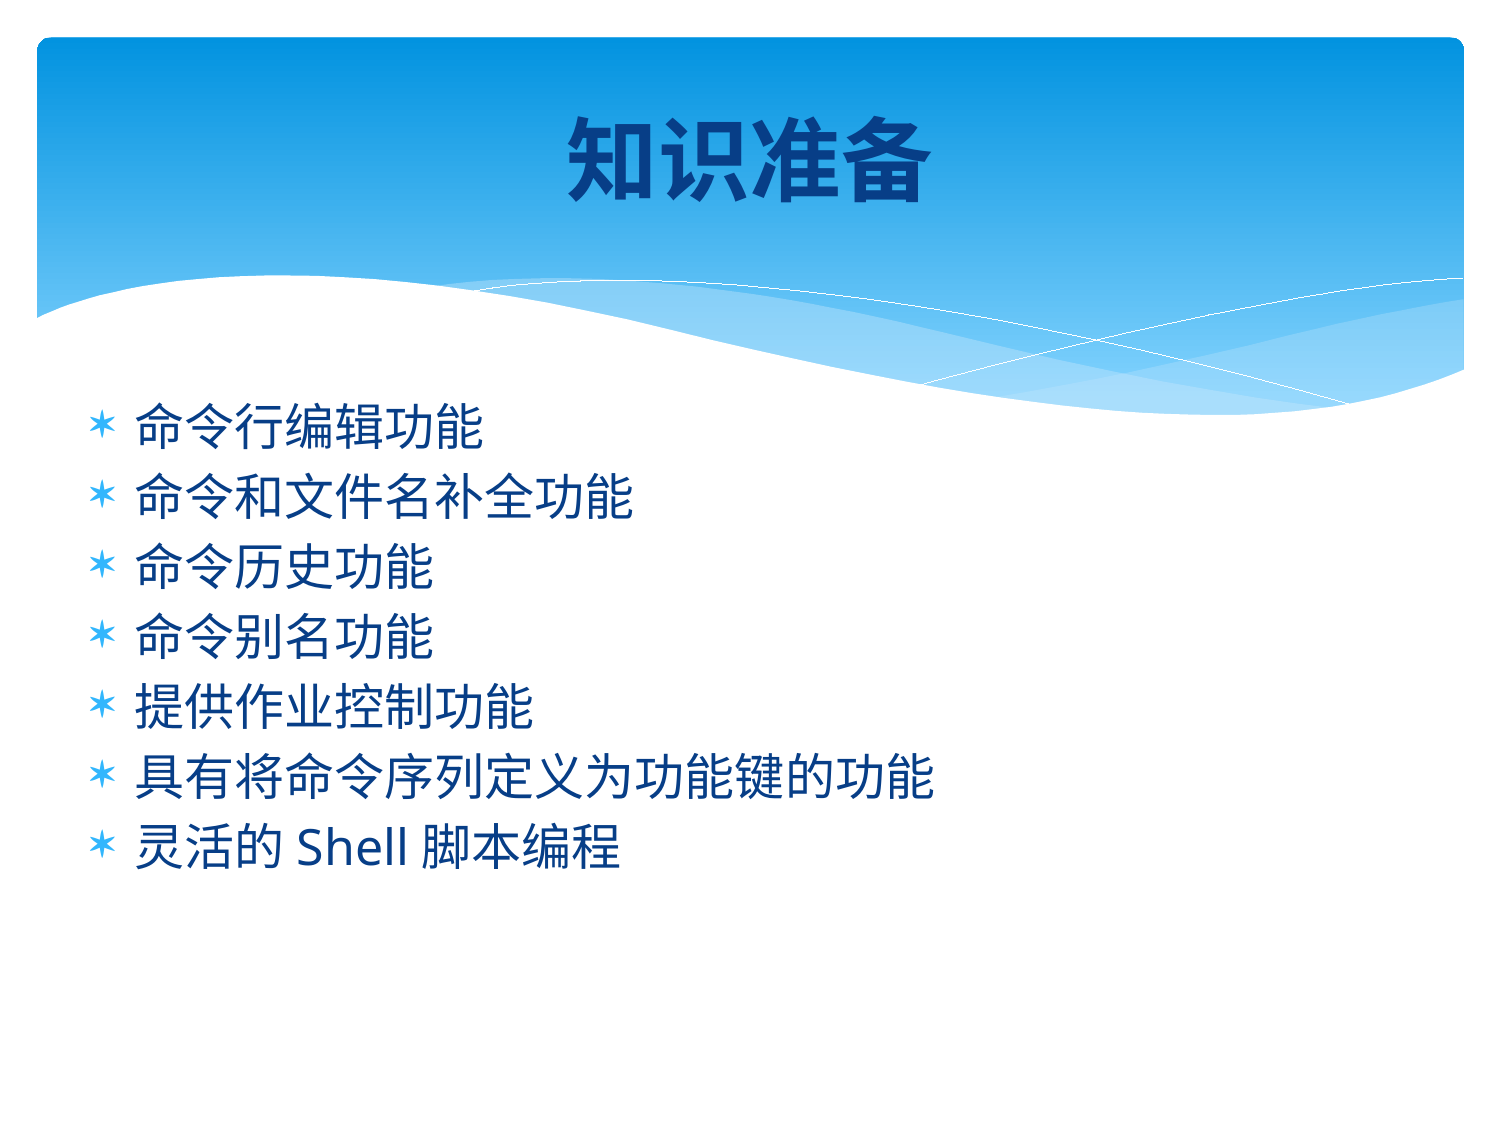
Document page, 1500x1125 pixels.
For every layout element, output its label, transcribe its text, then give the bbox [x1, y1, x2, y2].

title 知识准备 [75, 55, 1425, 261]
list 命令行编辑功能 命令和文件名补全功能 命令历史功能 命令别名功能 提供作业控制功能 具有将命令序列定义为功能键的功能 灵活的Shell脚本编程 [75, 387, 1425, 953]
